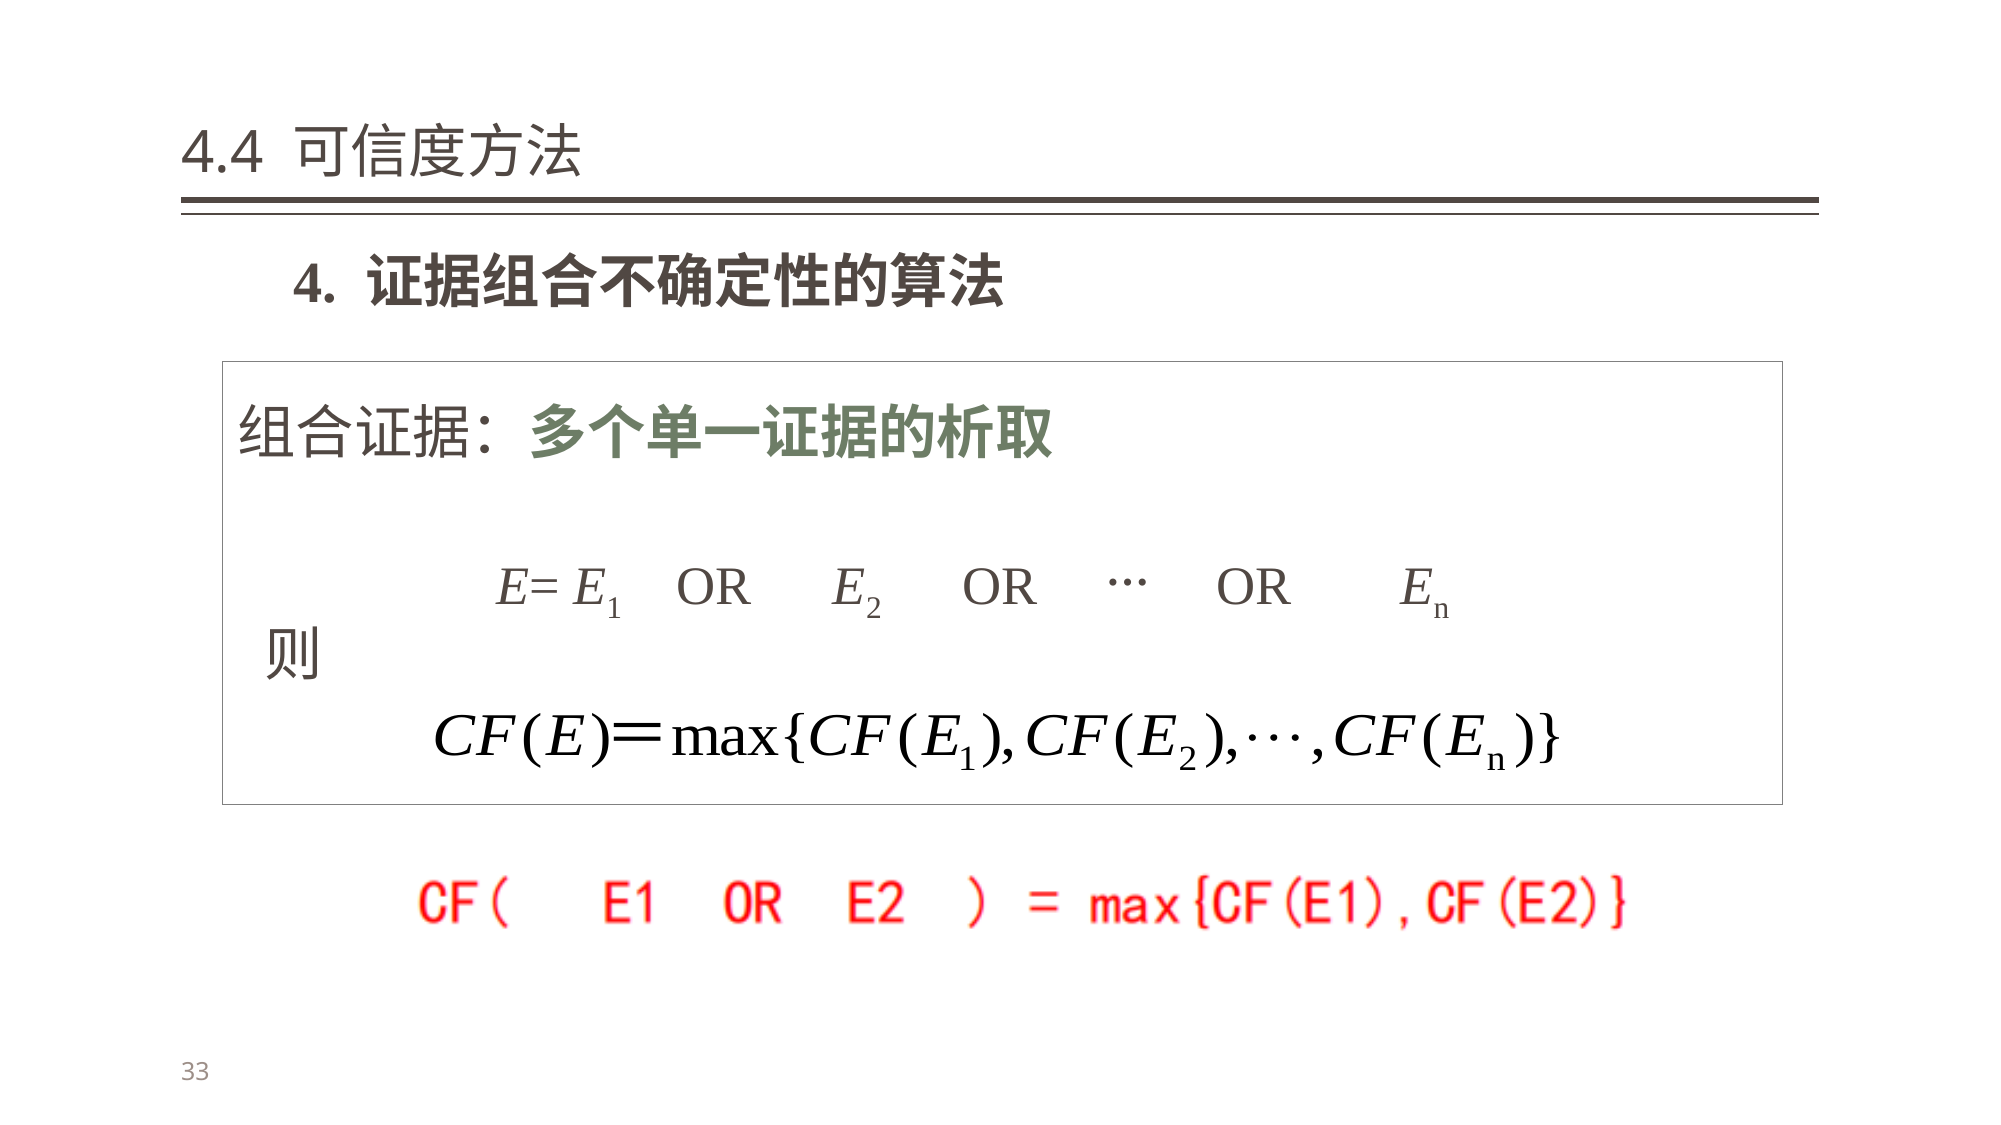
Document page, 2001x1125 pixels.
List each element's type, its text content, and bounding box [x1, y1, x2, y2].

text_box 则 [250, 609, 339, 695]
slide_number 33 [181, 1042, 482, 1103]
text_box 4. 证据组合不确定性的算法 [278, 250, 1021, 321]
list 组合证据：多个单一证据的析取 [222, 361, 1783, 805]
text_box 4.4 可信度方法 [181, 12, 1819, 193]
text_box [424, 694, 1576, 781]
picture [309, 862, 1696, 961]
text_box E= E1 OR E2 OR … OR En [481, 522, 1632, 632]
